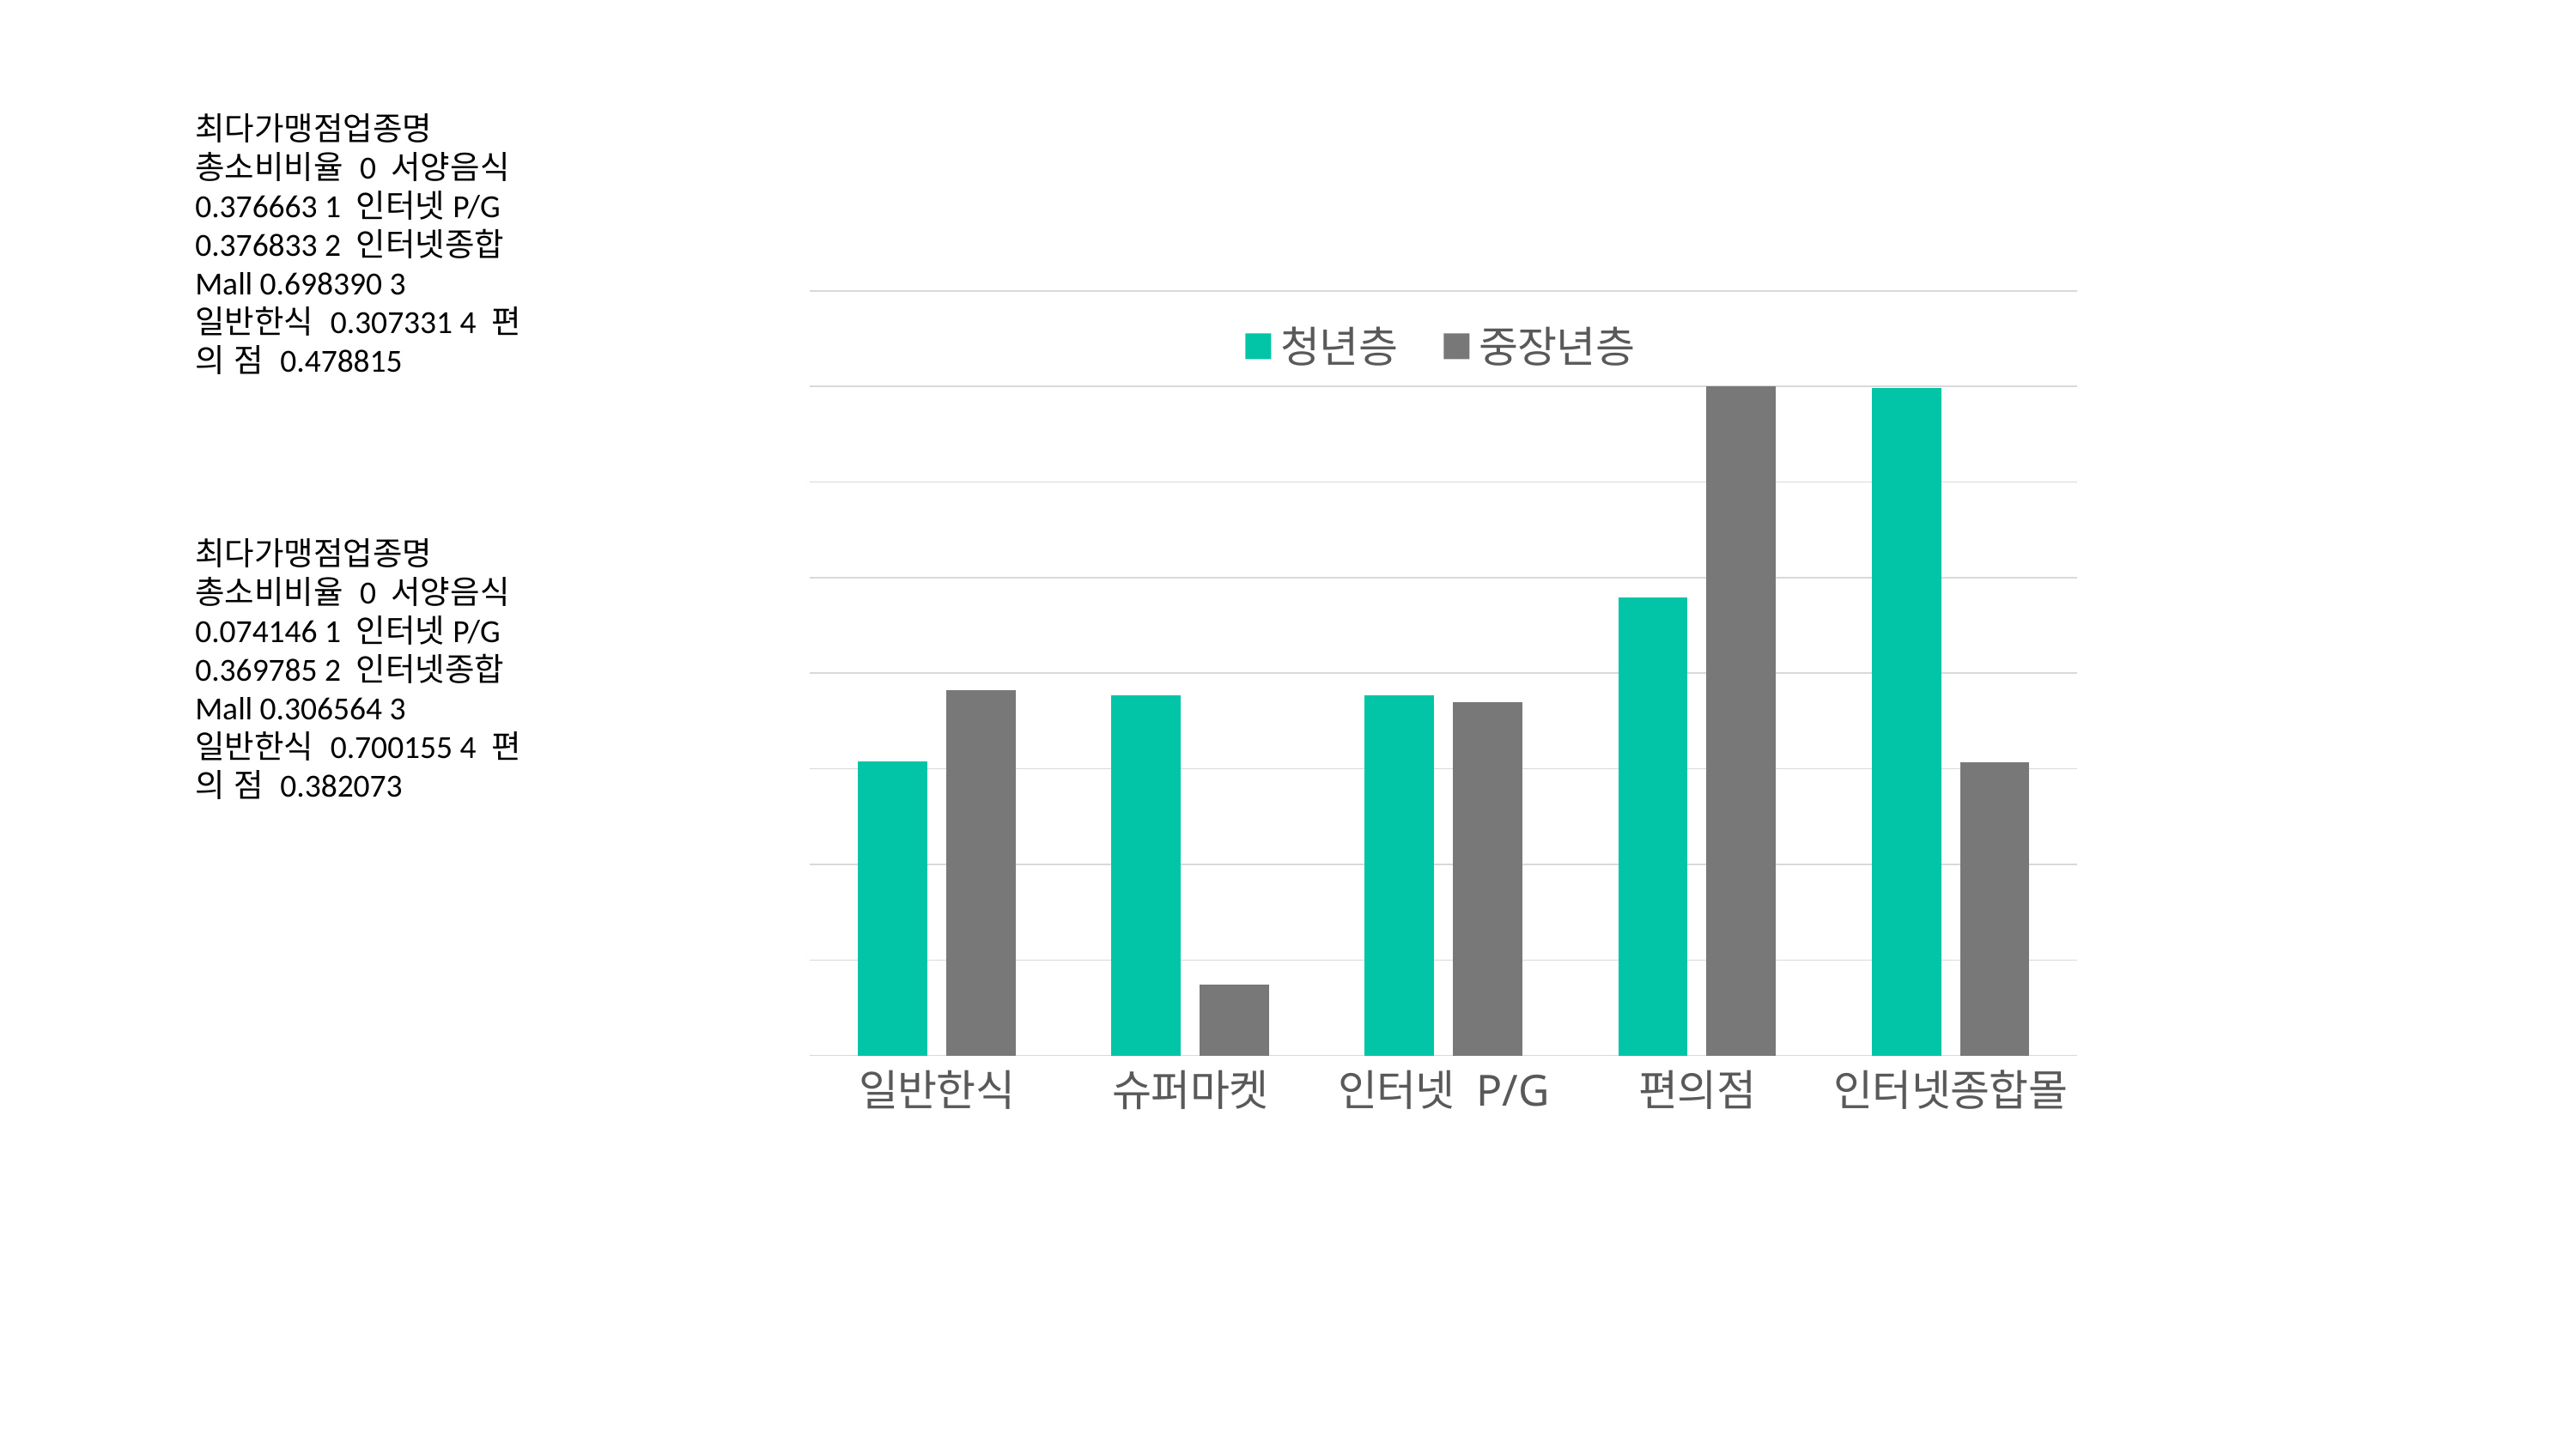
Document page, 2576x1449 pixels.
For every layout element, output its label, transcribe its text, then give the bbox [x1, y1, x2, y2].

chart [783, 273, 2105, 1137]
text_box 최다가맹점업종명 총소비비율 0 서양음식 0.376663 1 인터넷P/G 0.376833 2 인터넷종합Mall 0.698390 3 일반한식 0.307331 4 편 의 점 0.478815 최다가맹점업종명 총소비비율 0 서양음식 0.074146 1 인터넷P/G 0.369785 2 인터넷종합Mall 0.306564 3 일반한식 0.700155 4 편 의 점 0.382073 [182, 101, 537, 810]
